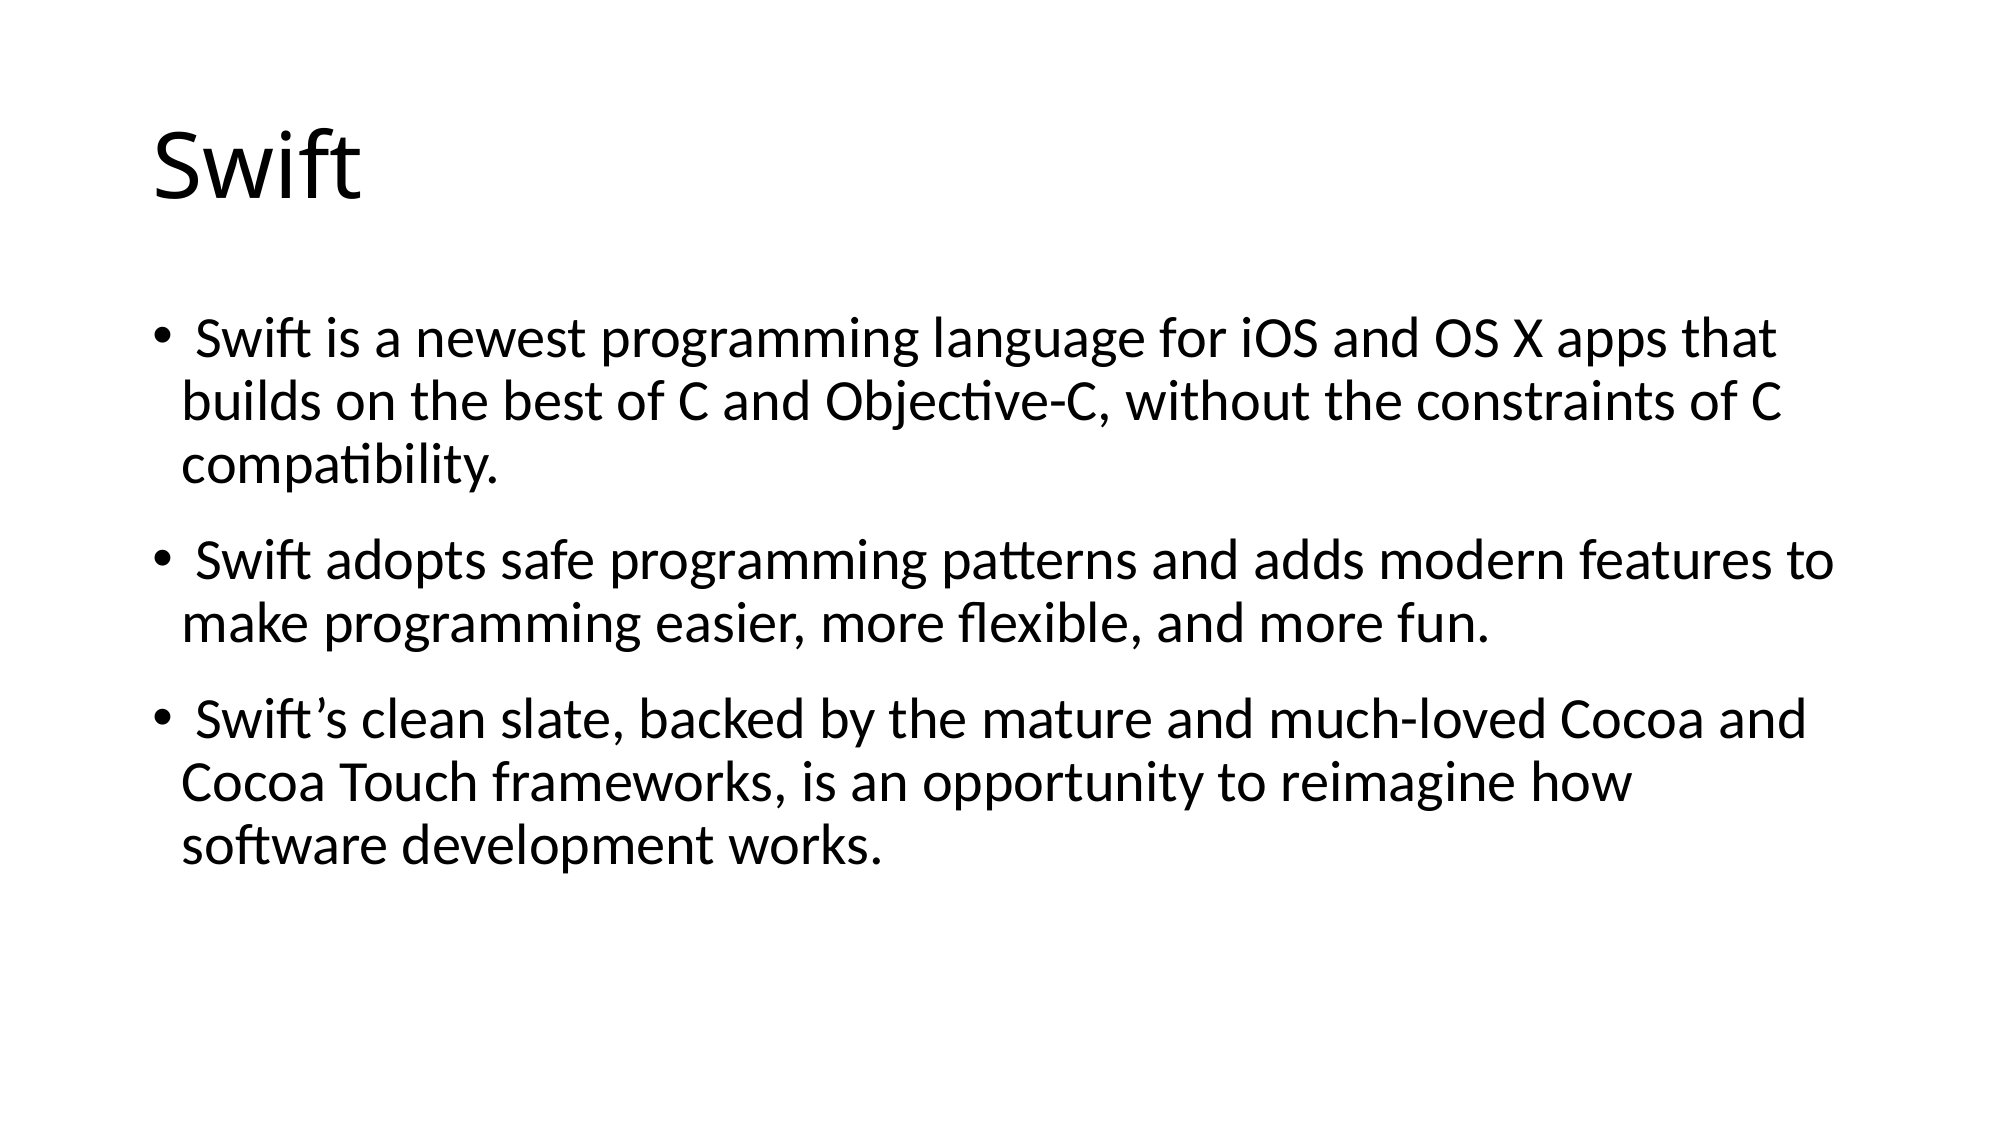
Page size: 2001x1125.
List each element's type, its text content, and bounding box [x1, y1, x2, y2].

title Swift [137, 59, 1863, 278]
list Swift is a newest programming language for iOS and OS X apps that builds on the best of C and Objective-C, without the constraints of C compatibility. Swift adopts safe programming patterns and adds modern features to make programming easier, more flexible, and more fun. Swift’s clean slate, backed by the mature and much-loved Cocoa and Cocoa Touch frameworks, is an opportunity to reimagine how software development works. [137, 299, 1863, 1014]
